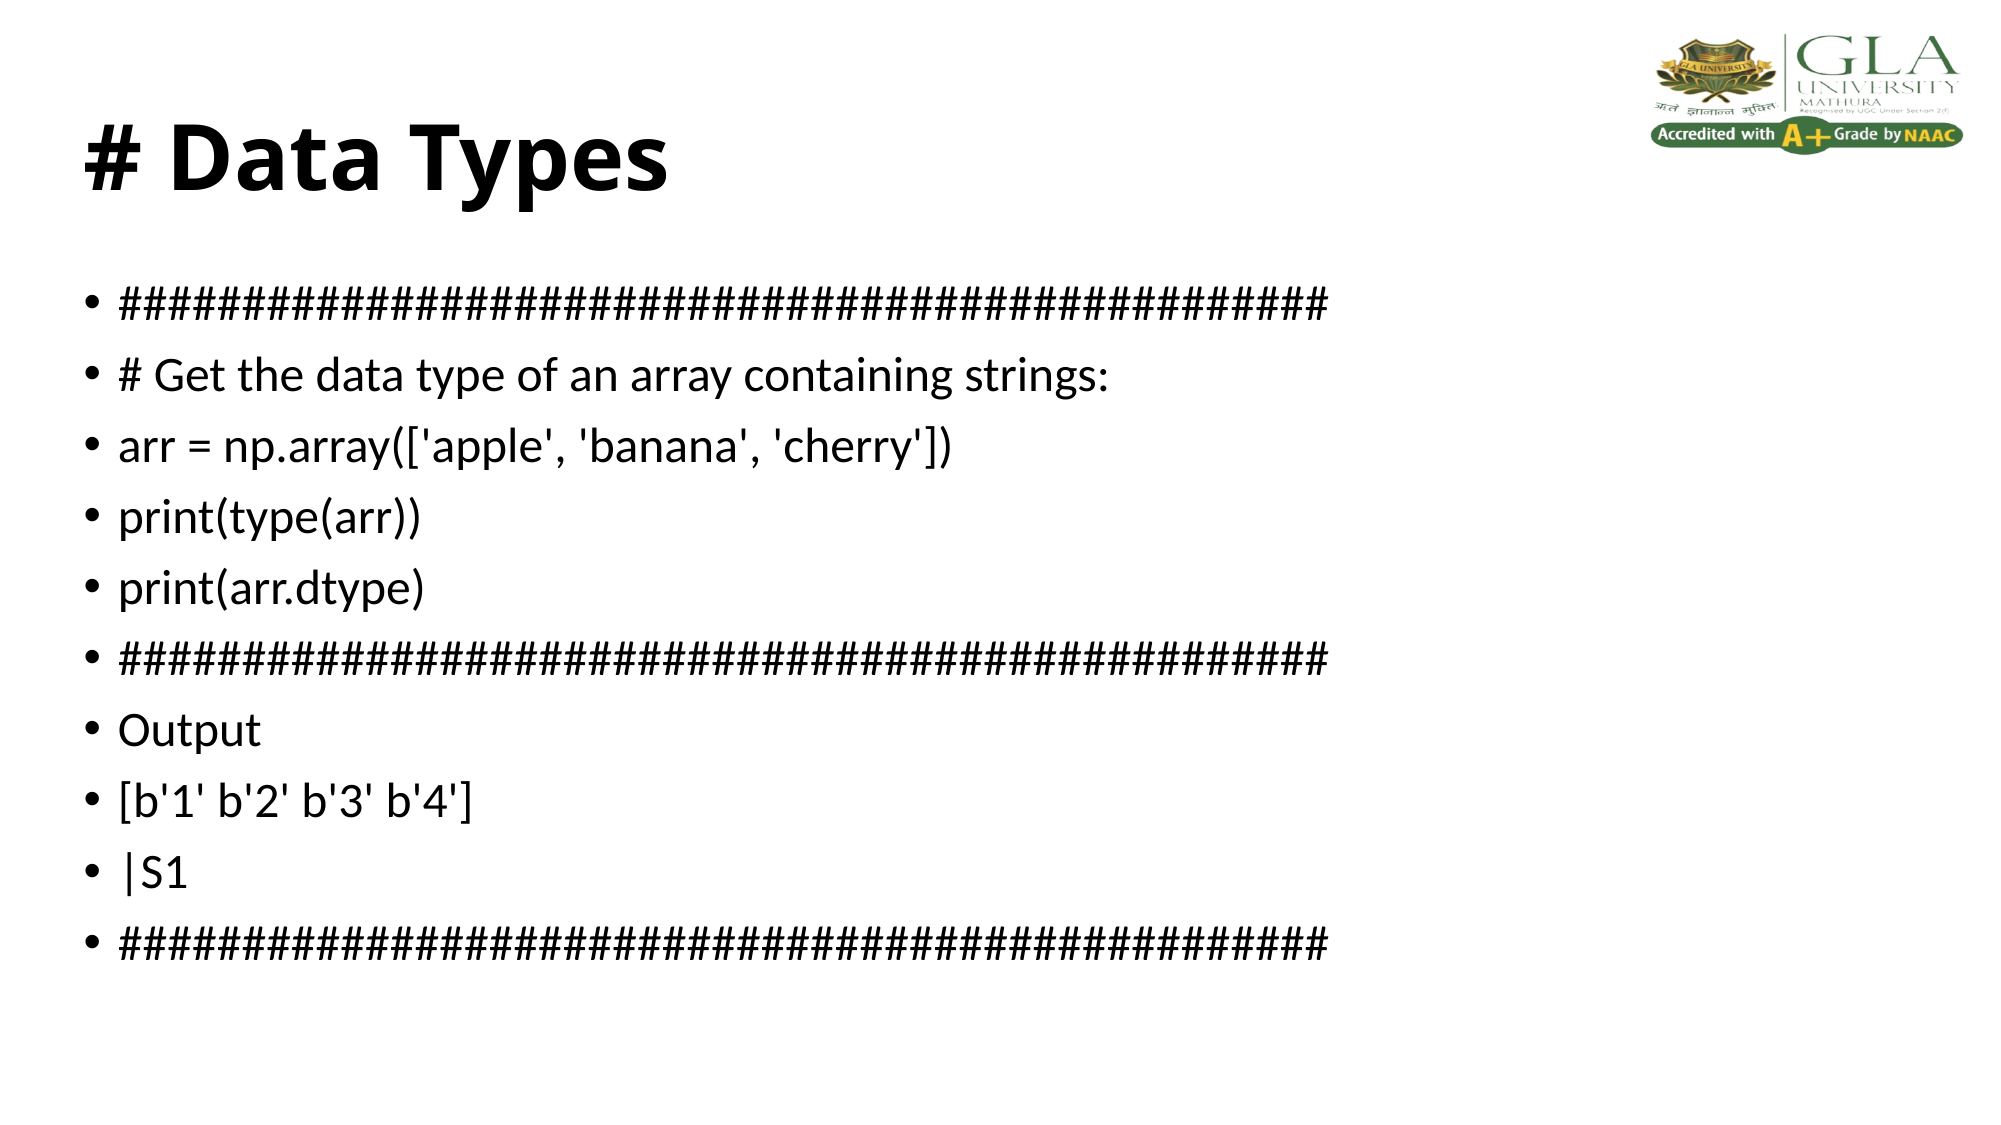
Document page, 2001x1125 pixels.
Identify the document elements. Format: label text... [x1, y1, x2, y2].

title # Data Types [68, 52, 1599, 269]
list ################################################# # Get the data type of an array containing strings: arr = np.array(['apple', 'banana', 'cherry']) print(type(arr)) print(arr.dtype) ################################################# Output [b'1' b'2' b'3' b'4'] |S1 ################################################# [68, 269, 1916, 984]
picture [1635, 0, 1983, 162]
